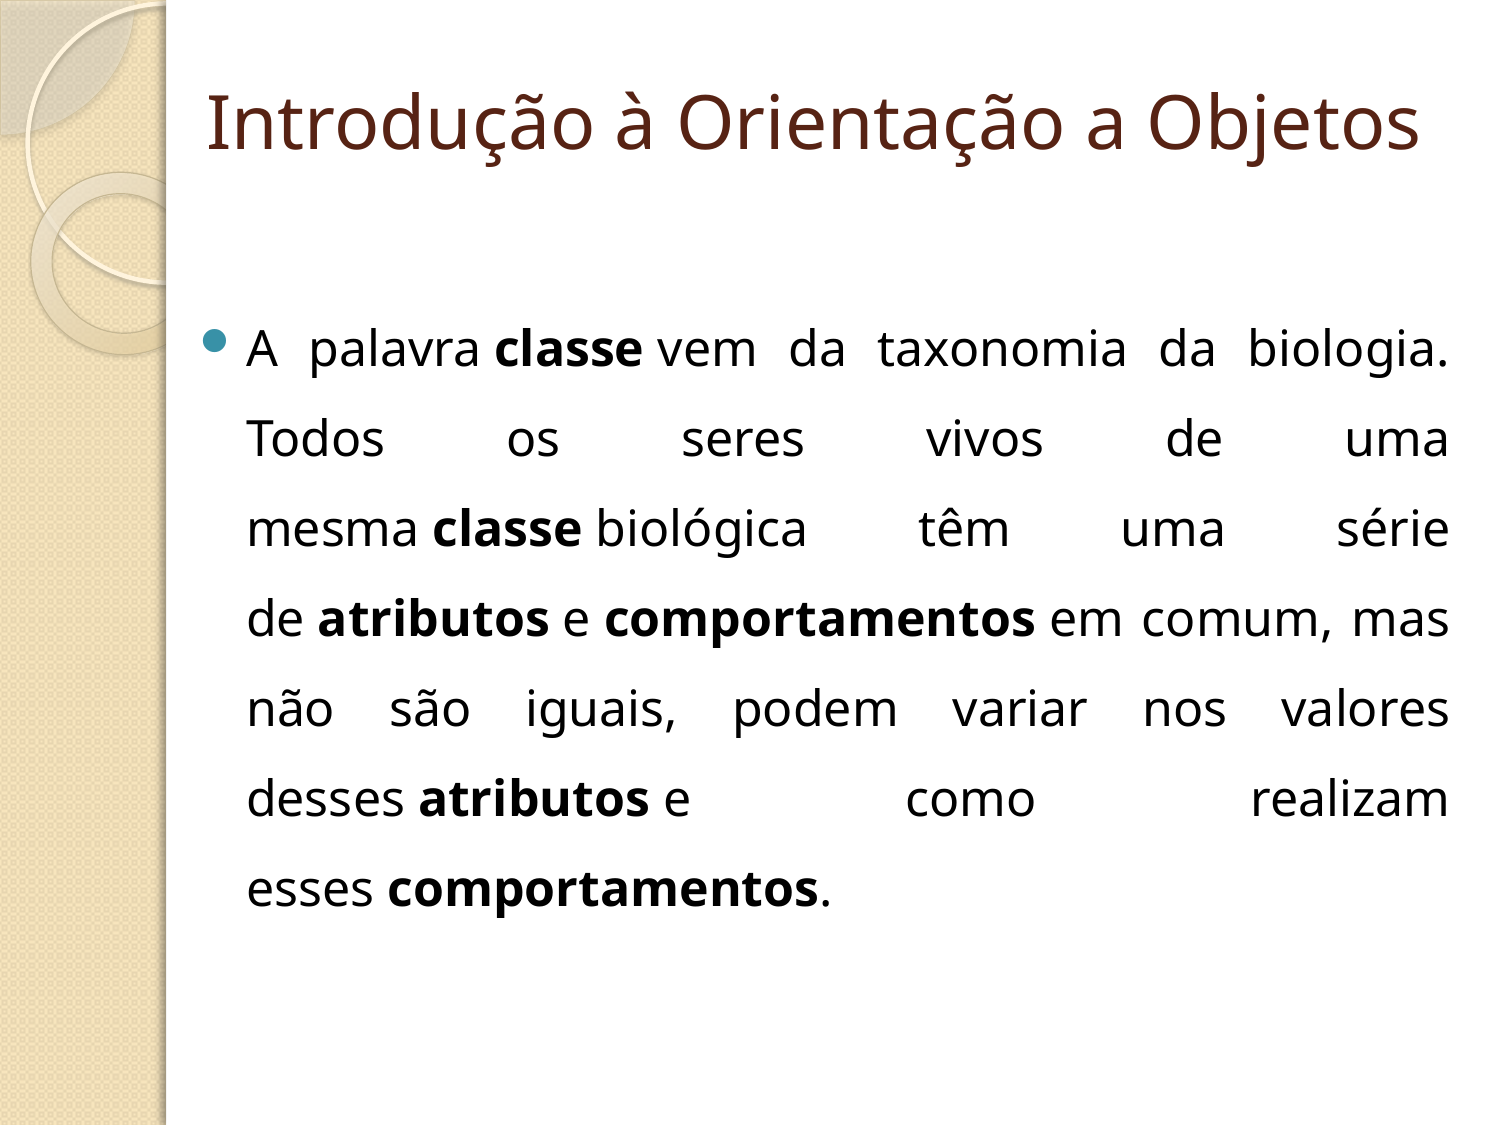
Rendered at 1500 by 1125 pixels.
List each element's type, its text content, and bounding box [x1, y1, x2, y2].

title Introdução à Orientação a Objetos [164, 30, 1464, 209]
list A palavra classe vem da taxonomia da biologia. Todos os seres vivos de uma mesma classe biológica têm uma série de atributos e comportamentos em comum, mas não são iguais, podem variar nos valores desses atributos e como realizam esses comportamentos. [171, 278, 1466, 1071]
